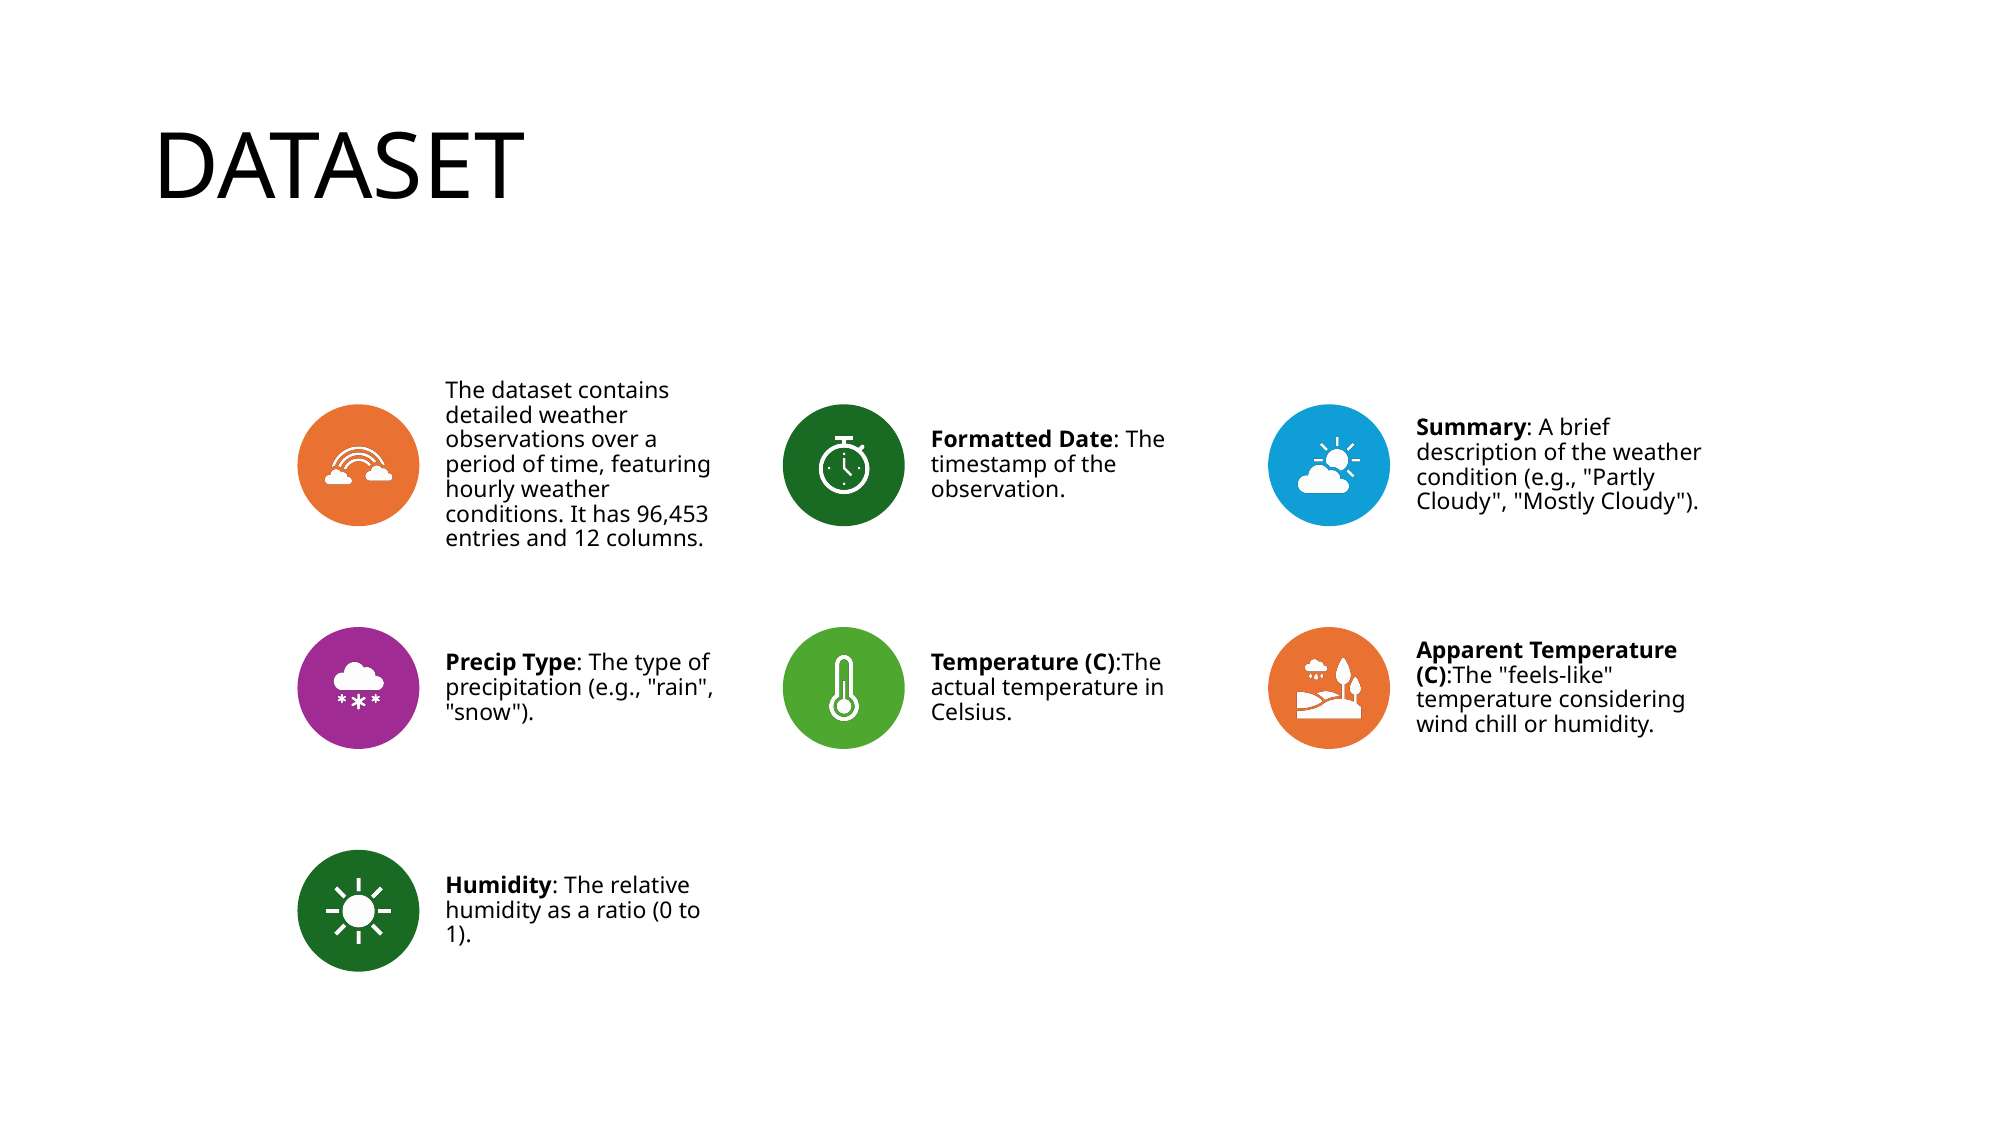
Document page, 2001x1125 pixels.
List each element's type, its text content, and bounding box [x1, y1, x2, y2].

title DATASET [137, 59, 1863, 278]
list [174, 390, 1826, 986]
